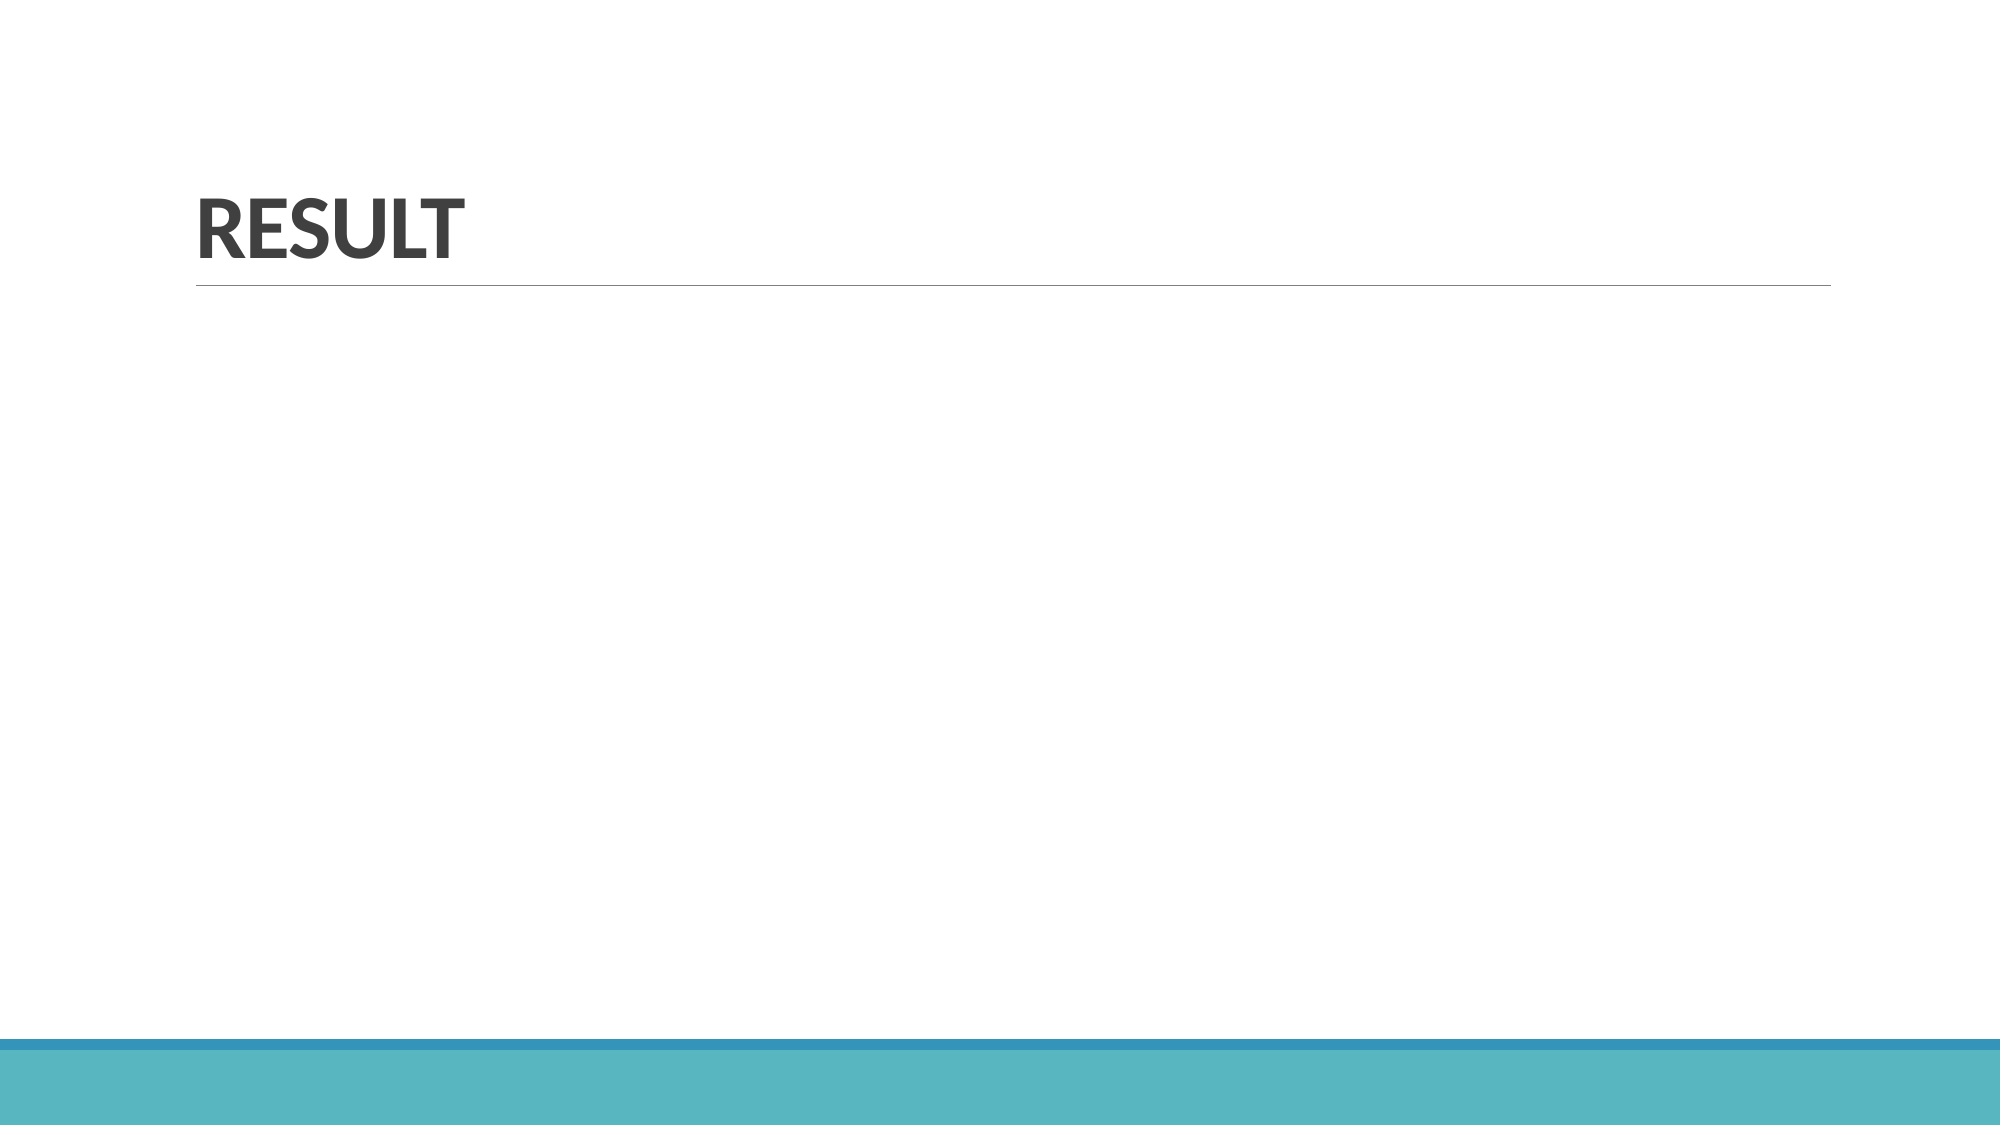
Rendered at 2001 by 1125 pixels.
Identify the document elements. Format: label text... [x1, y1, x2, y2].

title RESULT [180, 47, 1830, 285]
